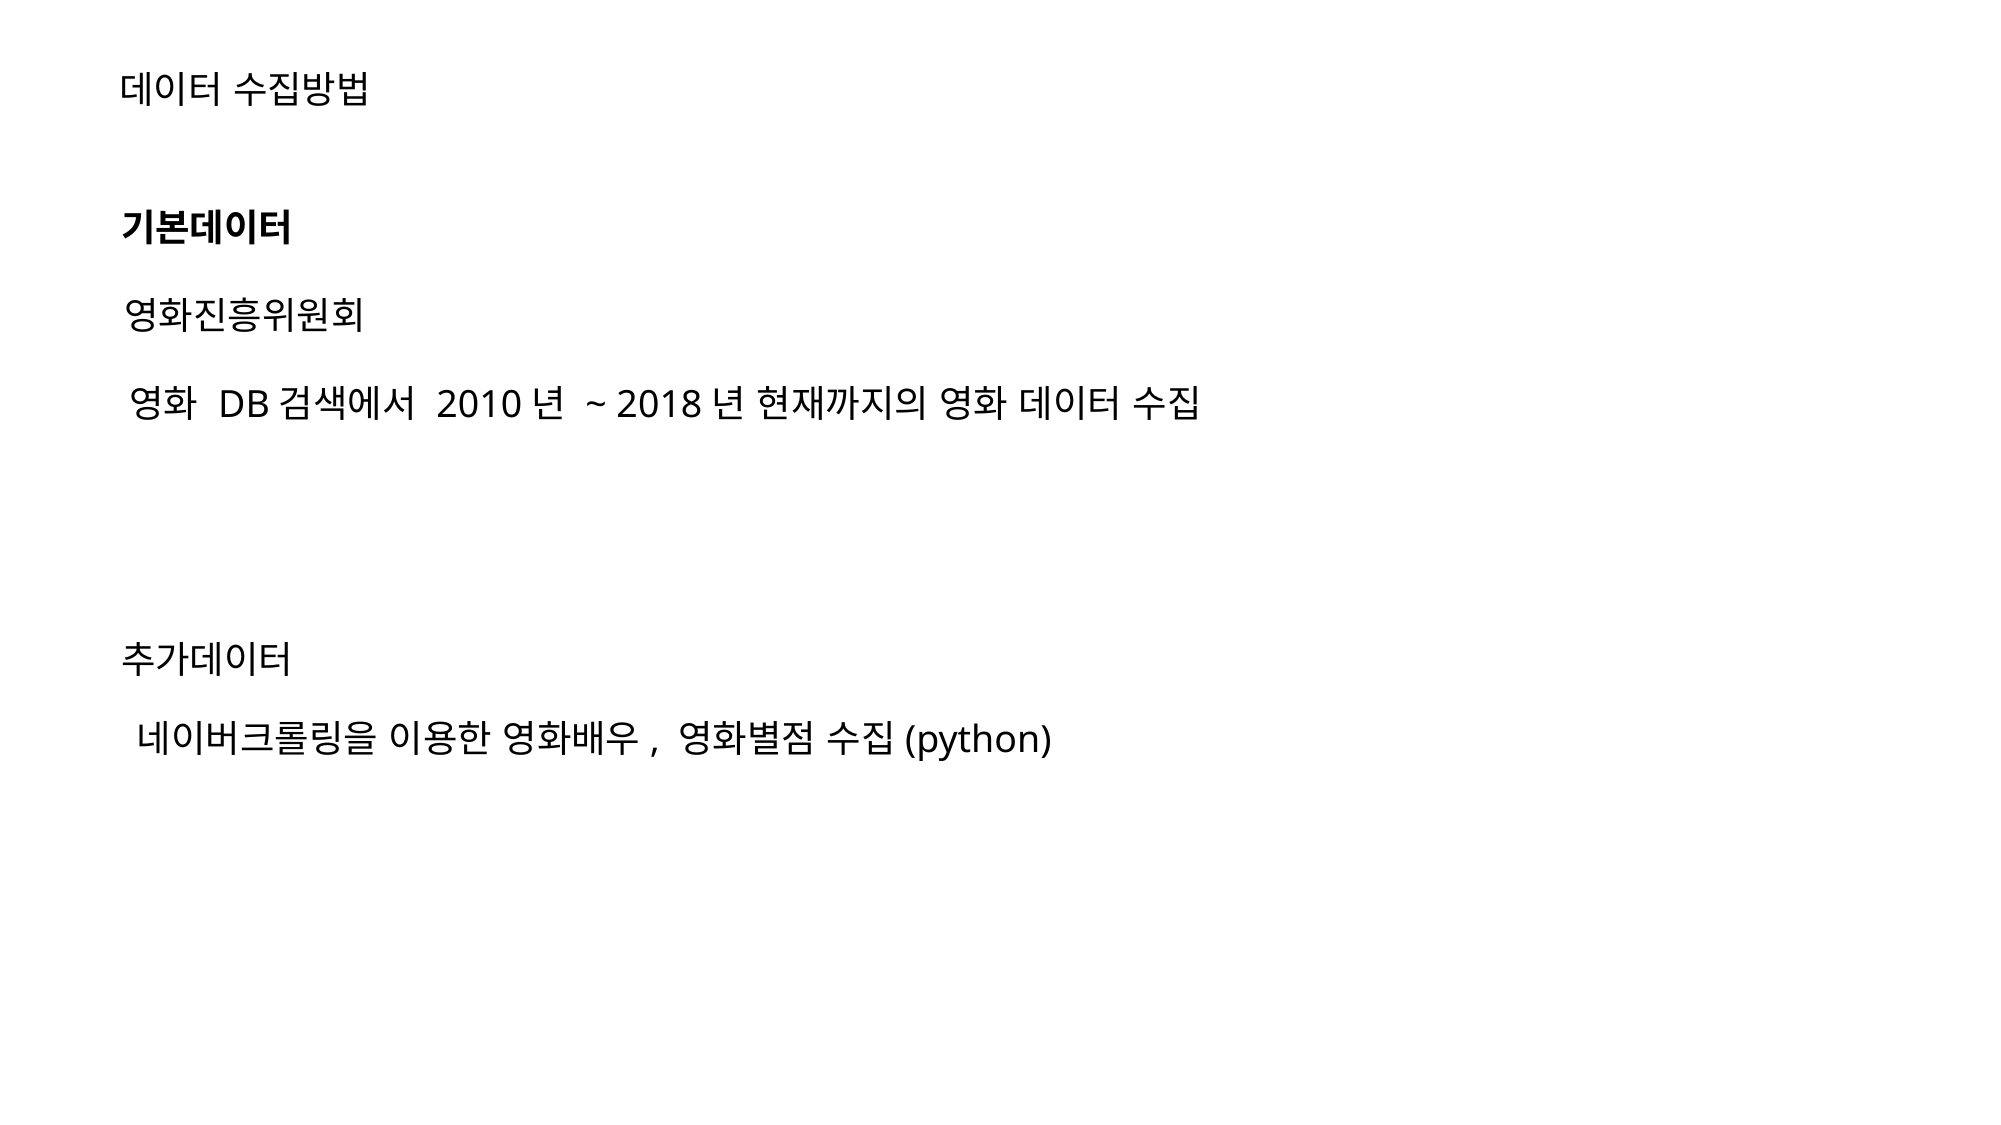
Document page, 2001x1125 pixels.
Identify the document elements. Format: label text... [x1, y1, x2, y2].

text_box 데이터 수집방법 [104, 59, 387, 119]
text_box 네이버크롤링을 이용한 영화배우, 영화별점 수집(python) [122, 708, 1067, 768]
text_box 추가데이터 [106, 628, 309, 689]
text_box 영화 DB검색에서 2010년 ~ 2018년 현재까지의 영화 데이터 수집 [114, 372, 1218, 433]
text_box 기본데이터 [106, 196, 309, 257]
text_box 영화진흥위원회 [109, 284, 381, 345]
